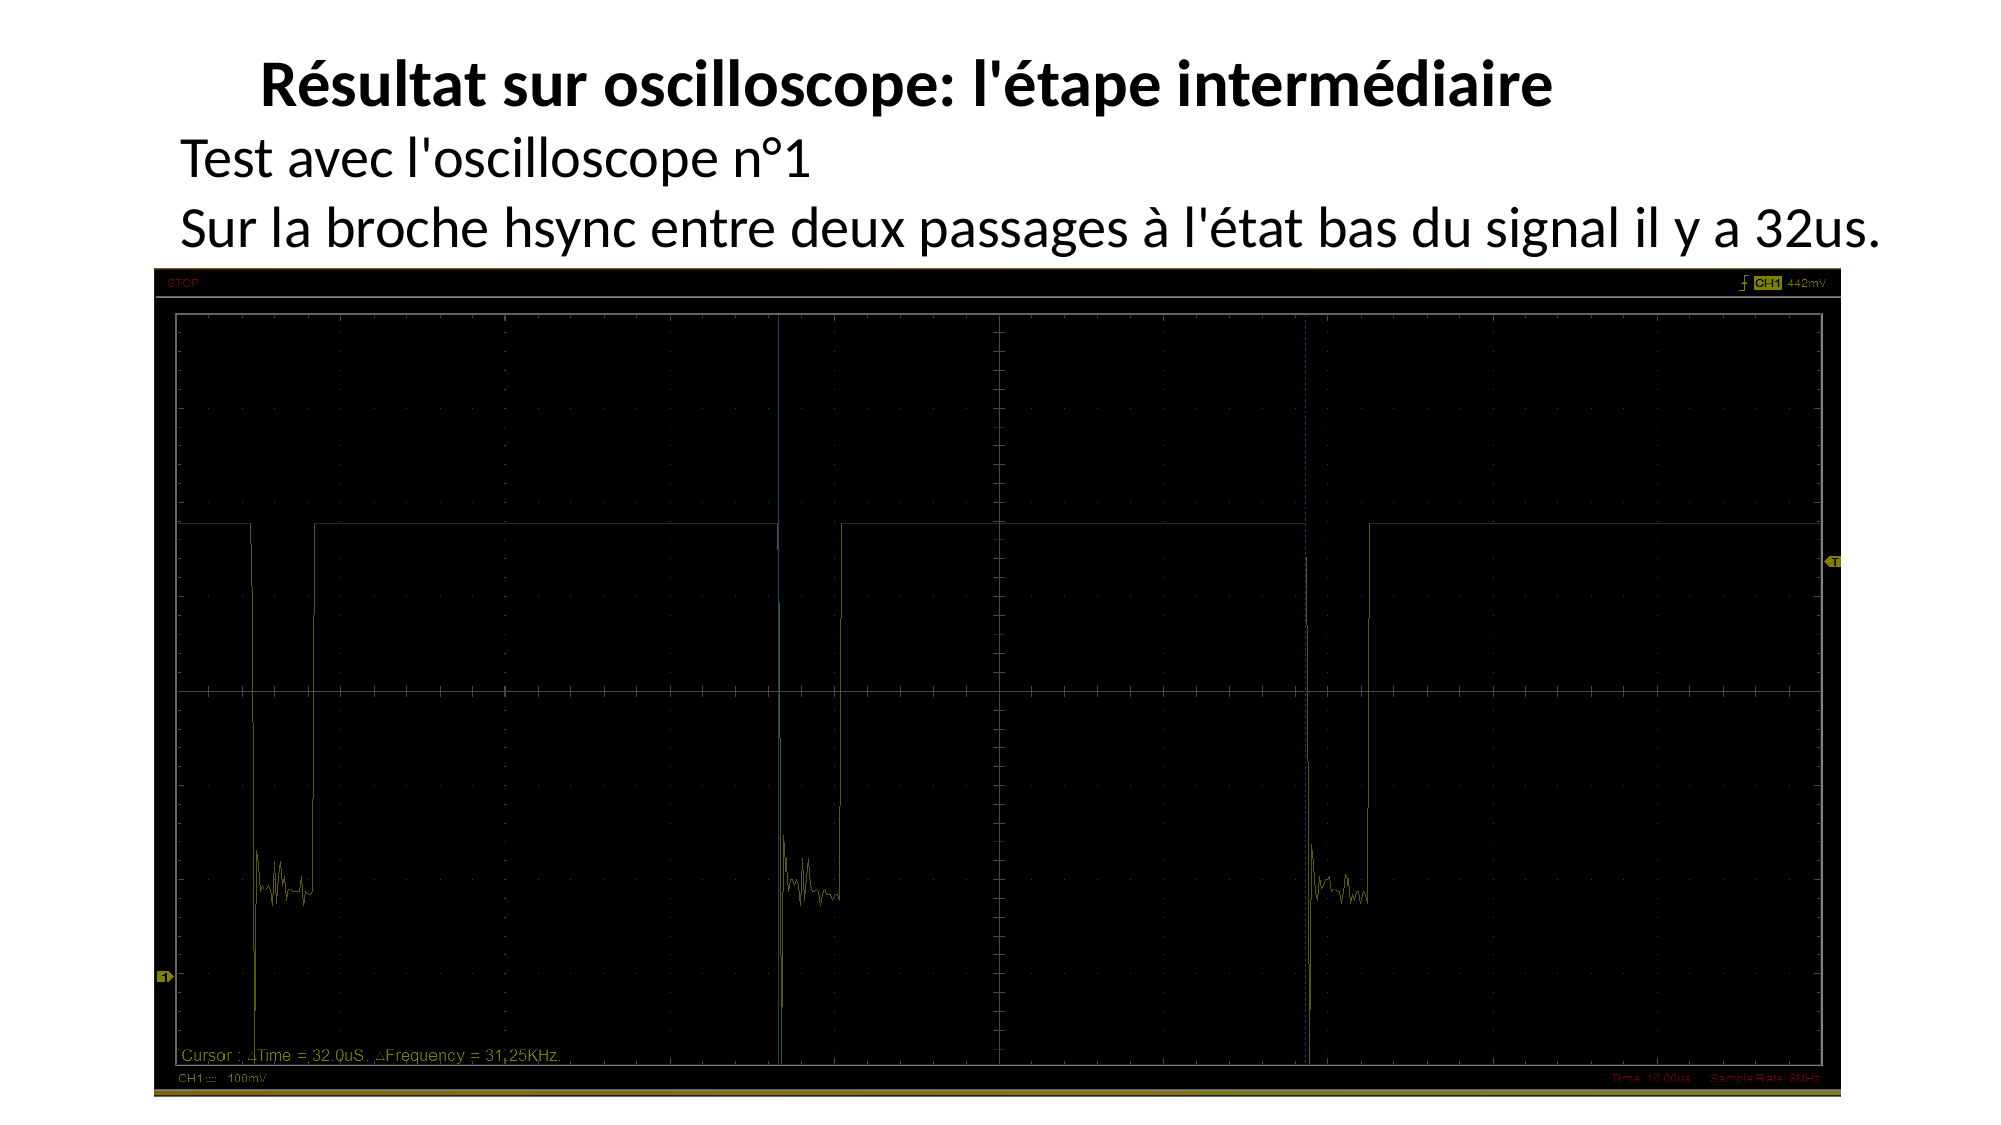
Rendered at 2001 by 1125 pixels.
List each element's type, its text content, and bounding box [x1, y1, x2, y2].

text_box Test avec l'oscilloscope n°1 Sur la broche hsync entre deux passages à l'état bas du signal il y a 32us. [165, 111, 1898, 267]
picture [154, 268, 1841, 1097]
text_box Résultat sur oscilloscope: l'étape intermédiaire [245, 32, 1571, 111]
